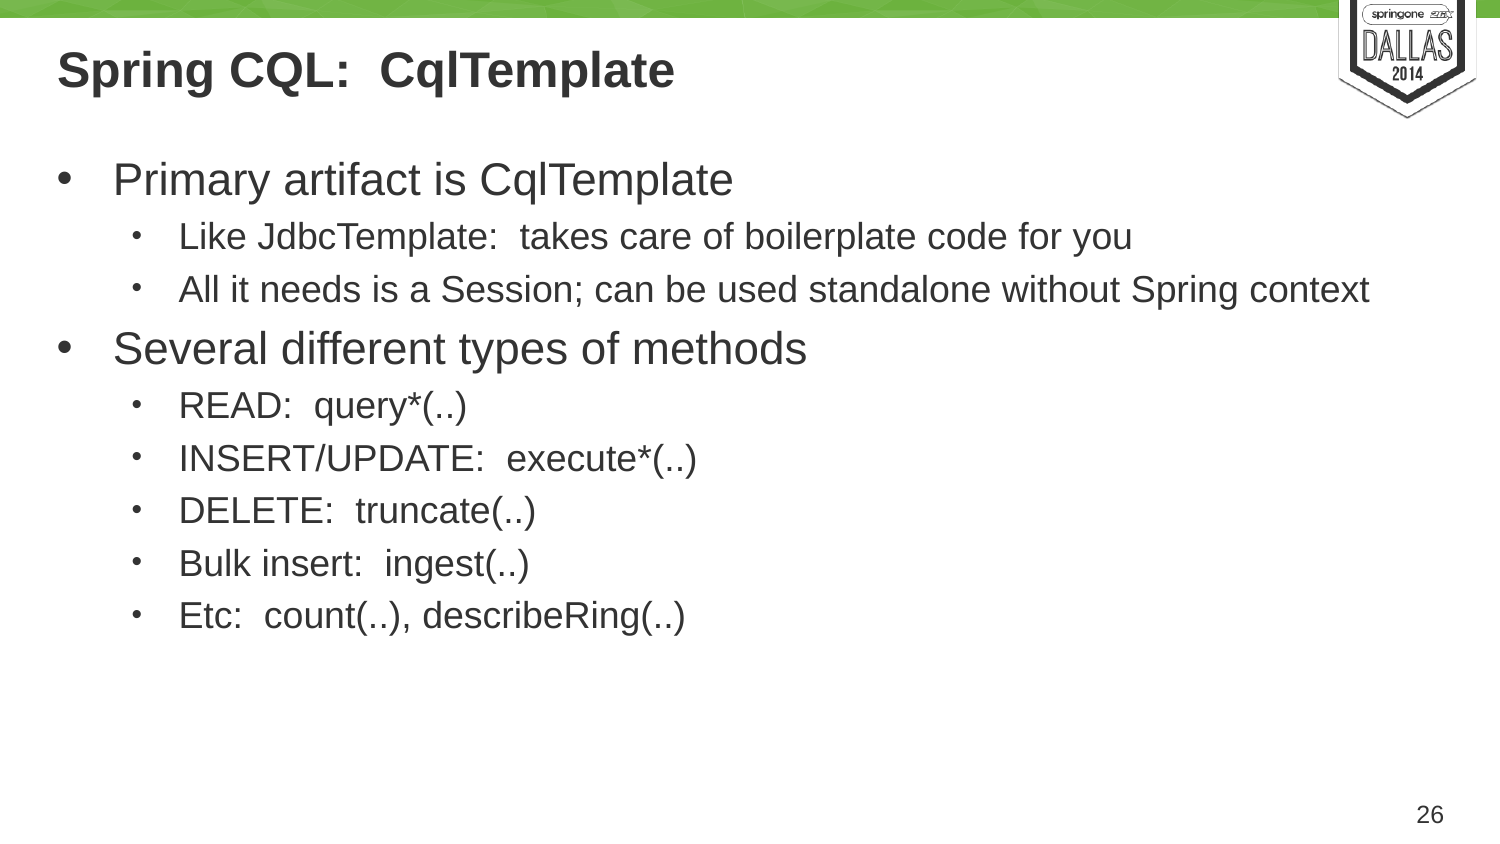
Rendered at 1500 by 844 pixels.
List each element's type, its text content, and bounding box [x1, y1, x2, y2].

list Primary artifact is CqlTemplate Like JdbcTemplate: takes care of boilerplate code for you All it needs is a Session; can be used standalone without Spring context Several different types of methods READ: query*(..) INSERT/UPDATE: execute*(..) DELETE: truncate(..) Bulk insert: ingest(..) Etc: count(..), describeRing(..) [56, 150, 1444, 735]
picture [0, 0, 1500, 122]
title Spring CQL: CqlTemplate [56, 25, 1300, 110]
slide_number 26 [1362, 791, 1445, 837]
